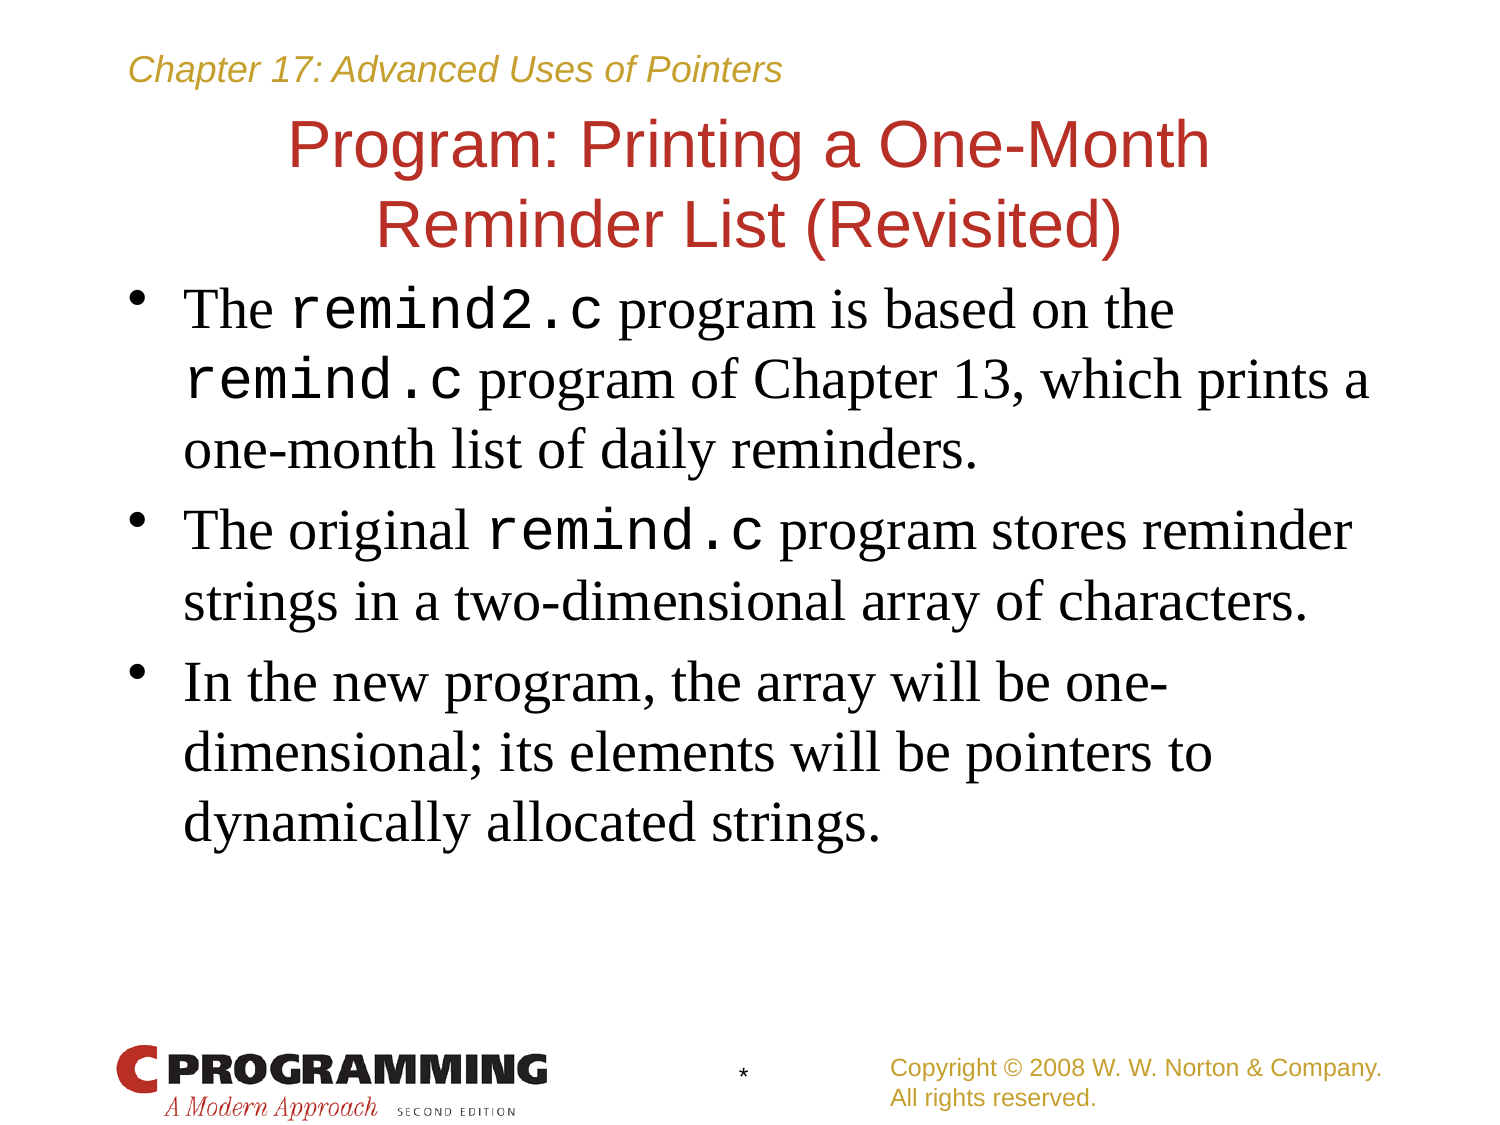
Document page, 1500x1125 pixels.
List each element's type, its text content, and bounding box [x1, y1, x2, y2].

list The remind2.c program is based on the remind.c program of Chapter 13, which prints a one-month list of daily reminders. The original remind.c program stores reminder strings in a two-dimensional array of characters. In the new program, the array will be one-dimensional; its elements will be pointers to dynamically allocated strings. [112, 262, 1388, 1038]
picture [112, 1041, 550, 1123]
title Program: Printing a One-Month Reminder List (Revisited) [112, 125, 1388, 238]
text_box * [687, 1050, 800, 1100]
text_box Copyright © 2008 W. W. Norton & Company. All rights reserved. [874, 1043, 1388, 1119]
